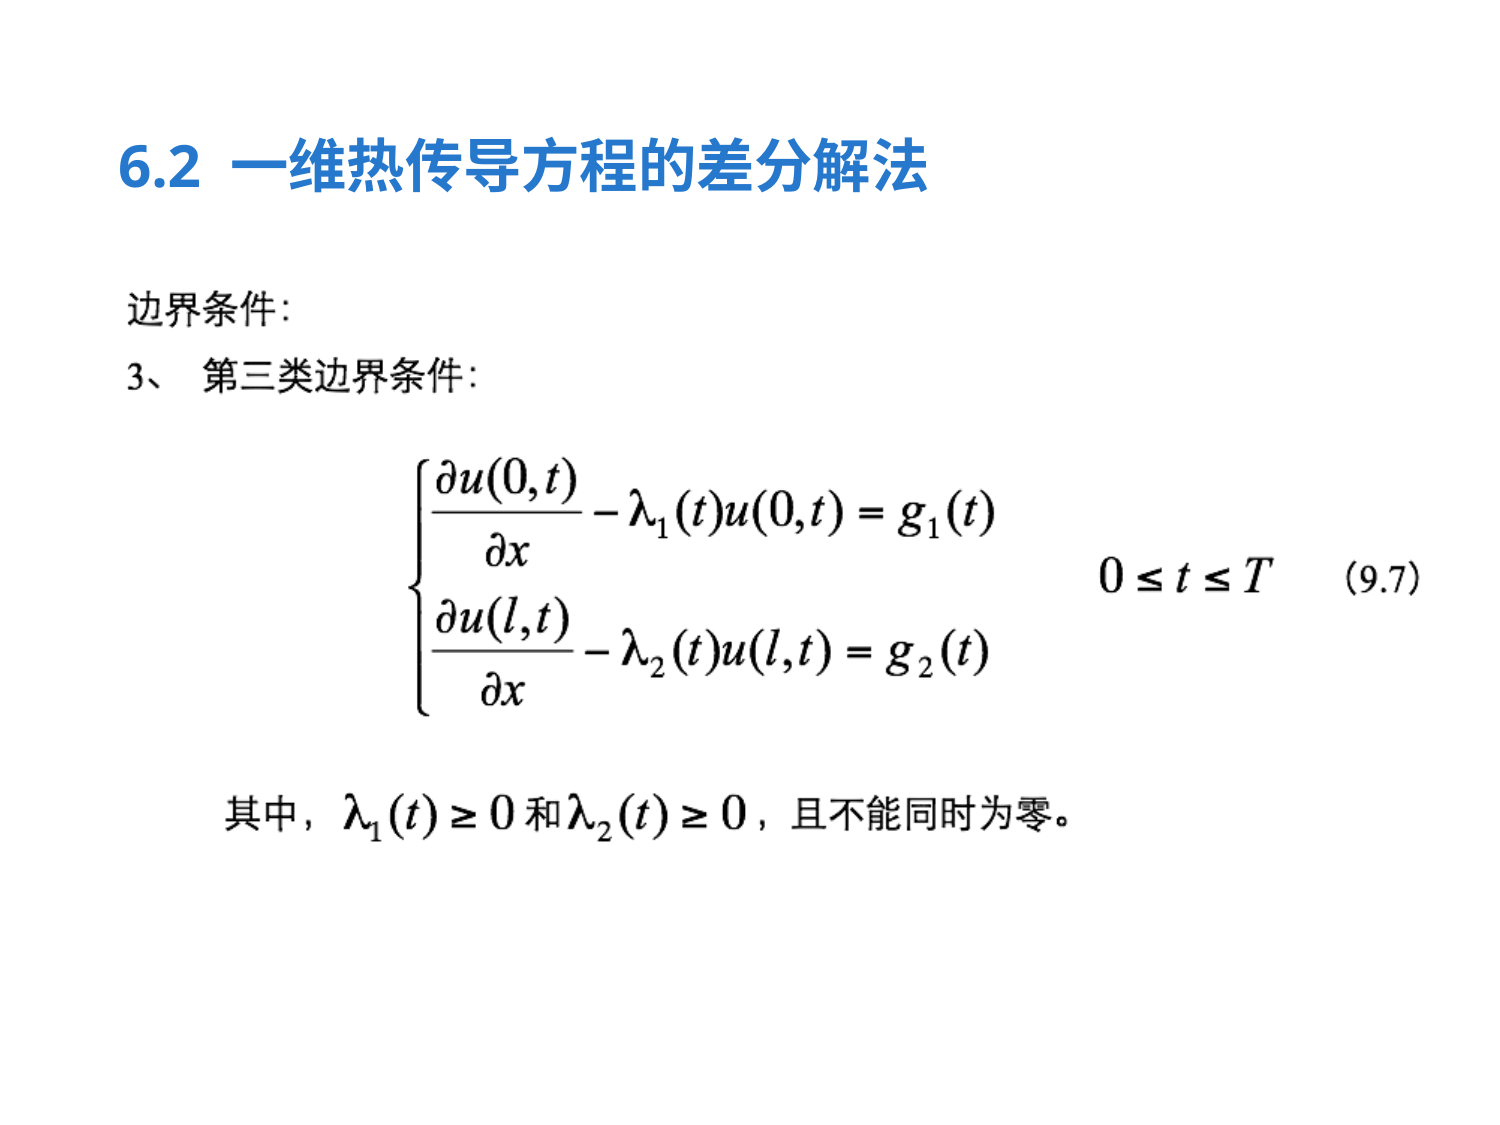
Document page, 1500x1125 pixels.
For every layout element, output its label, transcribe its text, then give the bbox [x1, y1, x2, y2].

picture [37, 277, 1463, 1015]
title 6.2 一维热传导方程的差分解法 [103, 59, 1397, 277]
